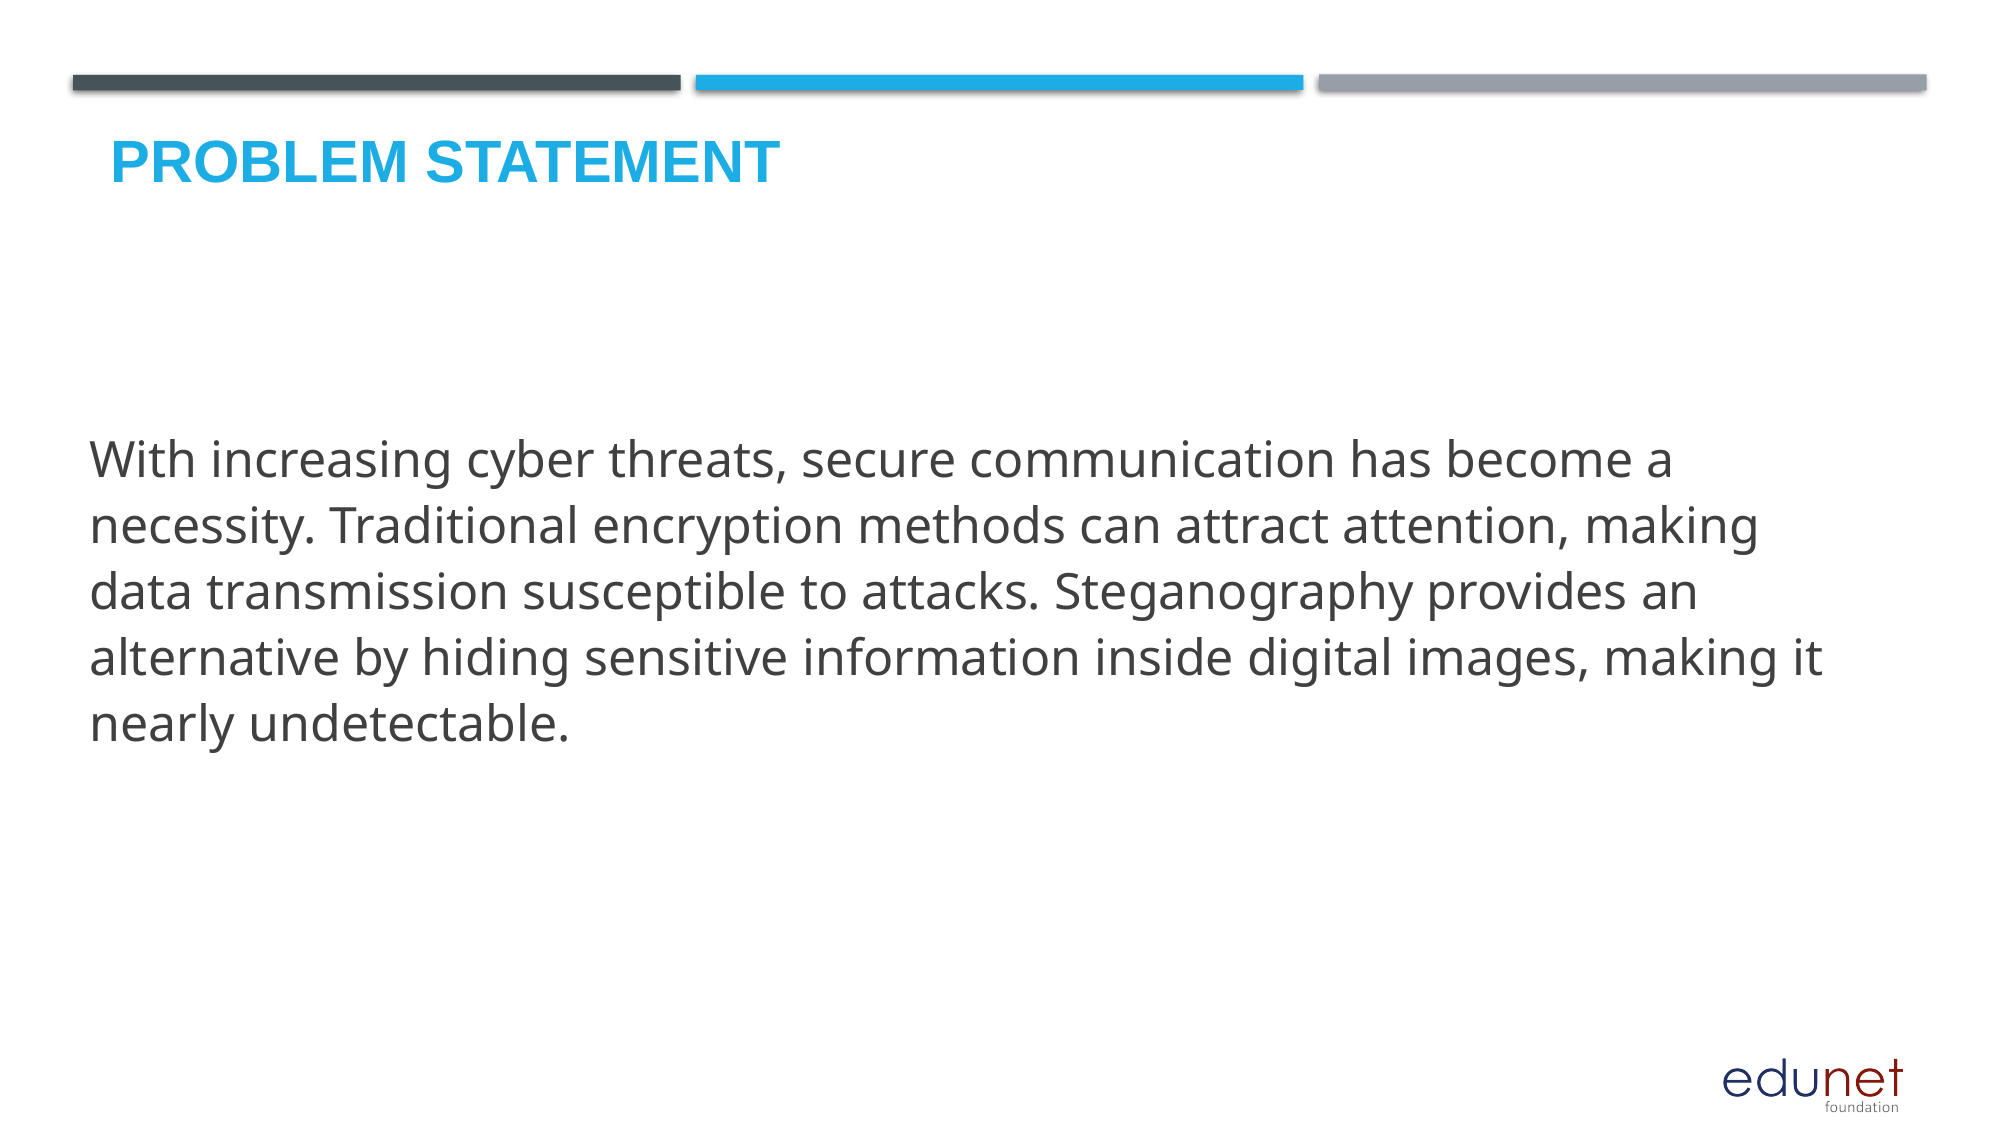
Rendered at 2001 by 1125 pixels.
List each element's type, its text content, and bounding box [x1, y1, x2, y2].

picture [1719, 1056, 1905, 1116]
list With increasing cyber threats, secure communication has become a necessity. Traditional encryption methods can attract attention, making data transmission susceptible to attacks. Steganography provides an alternative by hiding sensitive information inside digital images, making it nearly undetectable. [74, 203, 1884, 970]
title Problem Statement [95, 115, 1905, 203]
